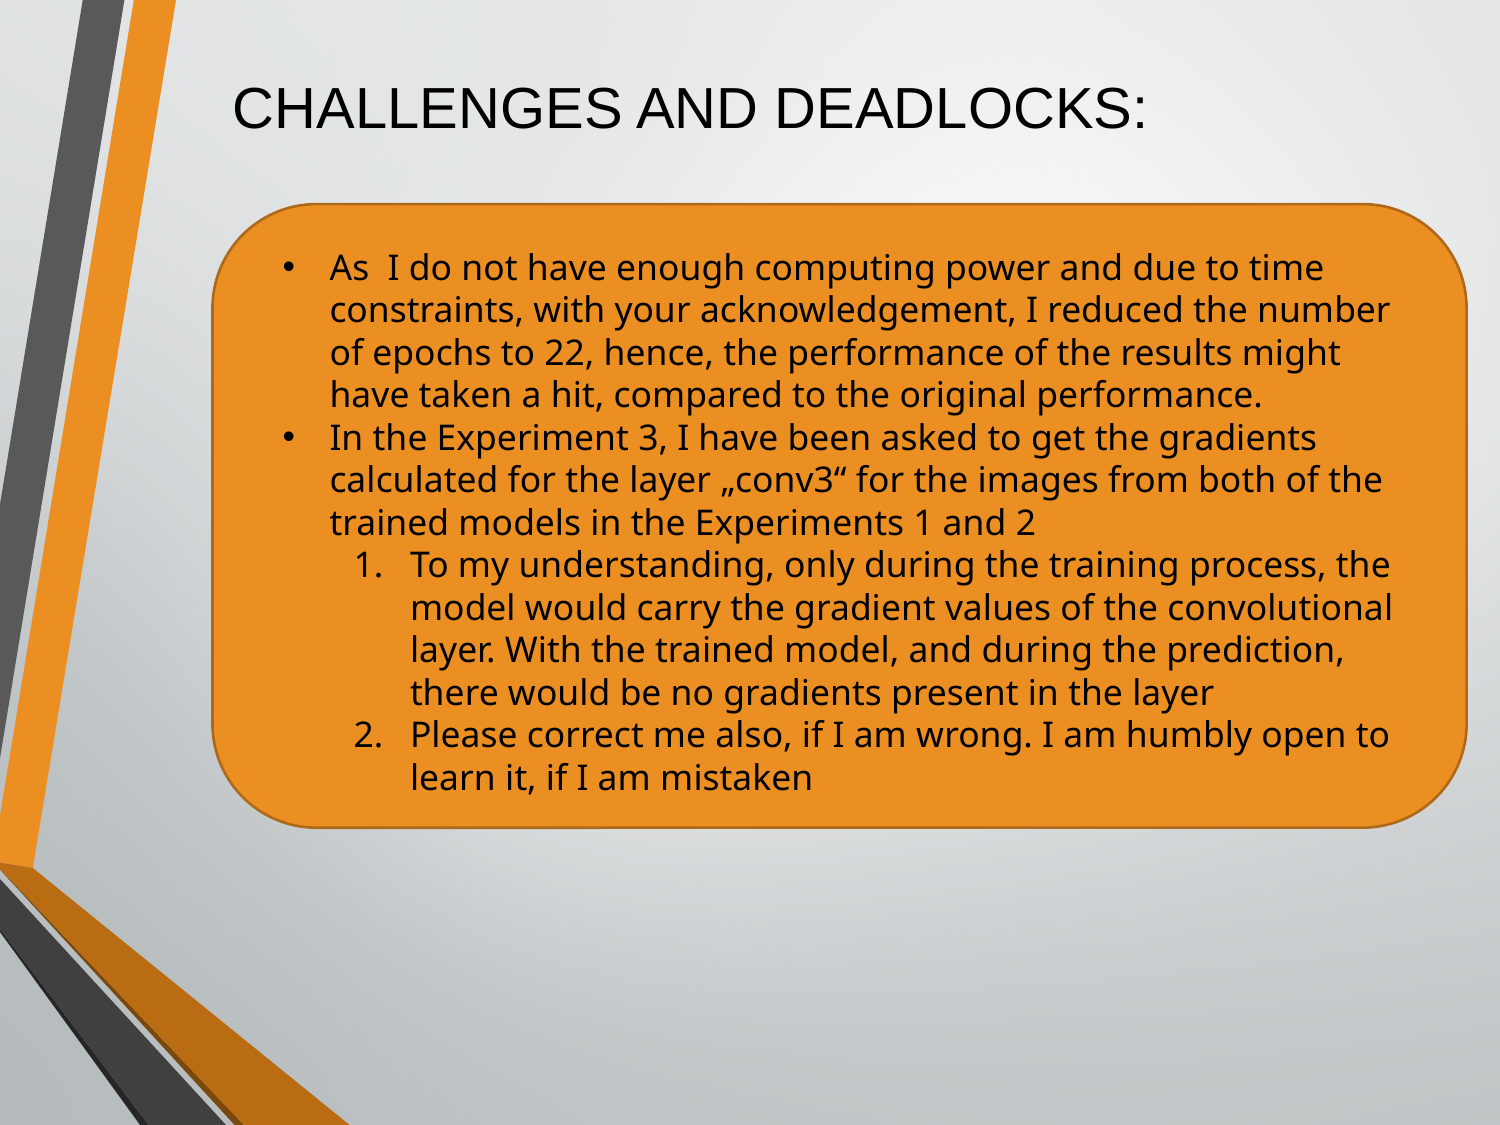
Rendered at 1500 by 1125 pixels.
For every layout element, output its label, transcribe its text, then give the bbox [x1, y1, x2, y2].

text_box As I do not have enough computing power and due to time constraints, with your acknowledgement, I reduced the number of epochs to 22, hence, the performance of the results might have taken a hit, compared to the original performance. In the Experiment 3, I have been asked to get the gradients calculated for the layer „conv3“ for the images from both of the trained models in the Experiments 1 and 2 To my understanding, only during the training process, the model would carry the gradient values of the convolutional layer. With the trained model, and during the prediction, there would be no gradients present in the layer Please correct me also, if I am wrong. I am humbly open to learn it, if I am mistaken [267, 237, 1434, 848]
text_box [211, 202, 1468, 817]
title CHALLENGES AND DEADLOCKS: [189, 37, 1193, 174]
